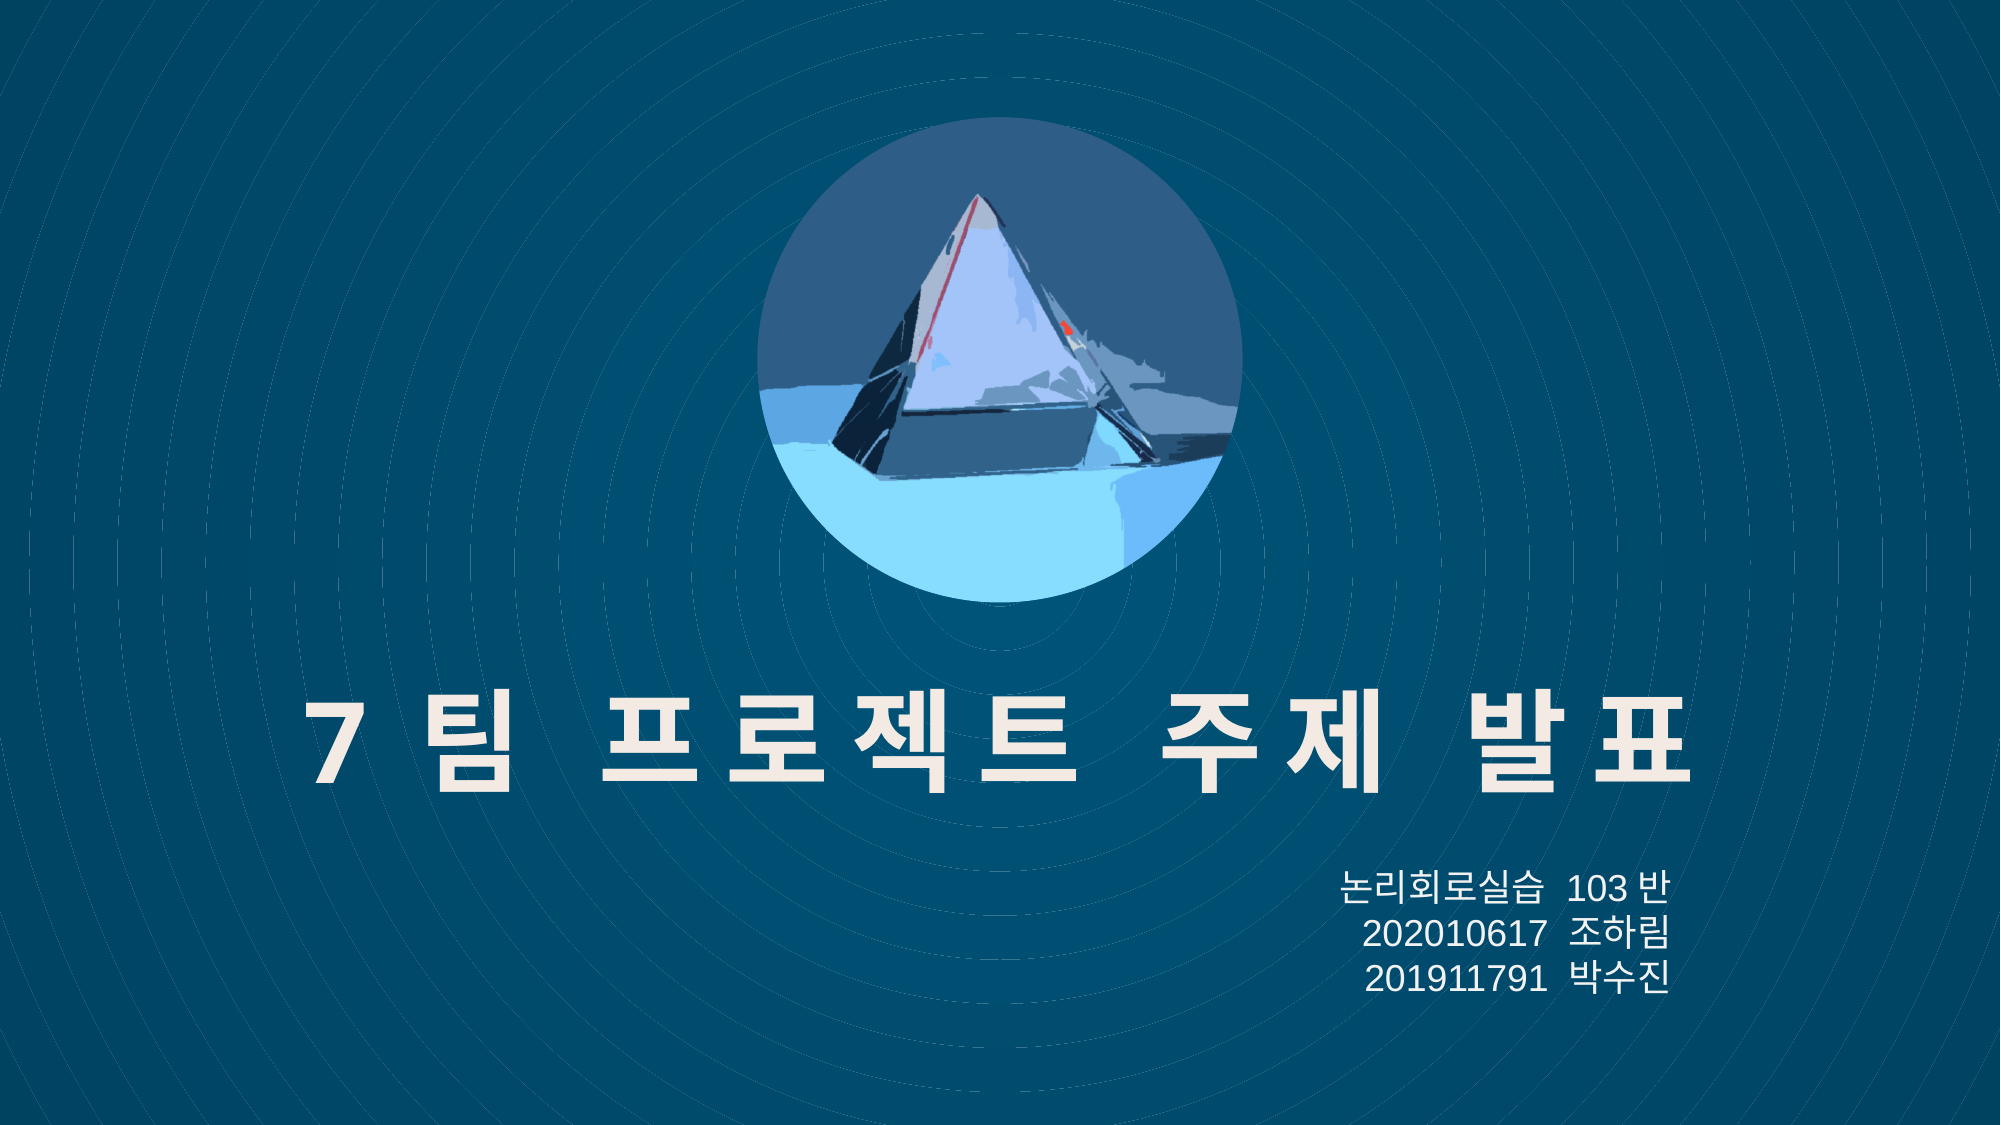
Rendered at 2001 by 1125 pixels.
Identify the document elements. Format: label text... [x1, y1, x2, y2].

picture [758, 118, 1242, 602]
text_box 논리회로실습 103반 202010617 조하림 201911791 박수진 [1073, 856, 1687, 1006]
text_box 7팀 프로젝트 주제 발표 [289, 664, 1711, 814]
